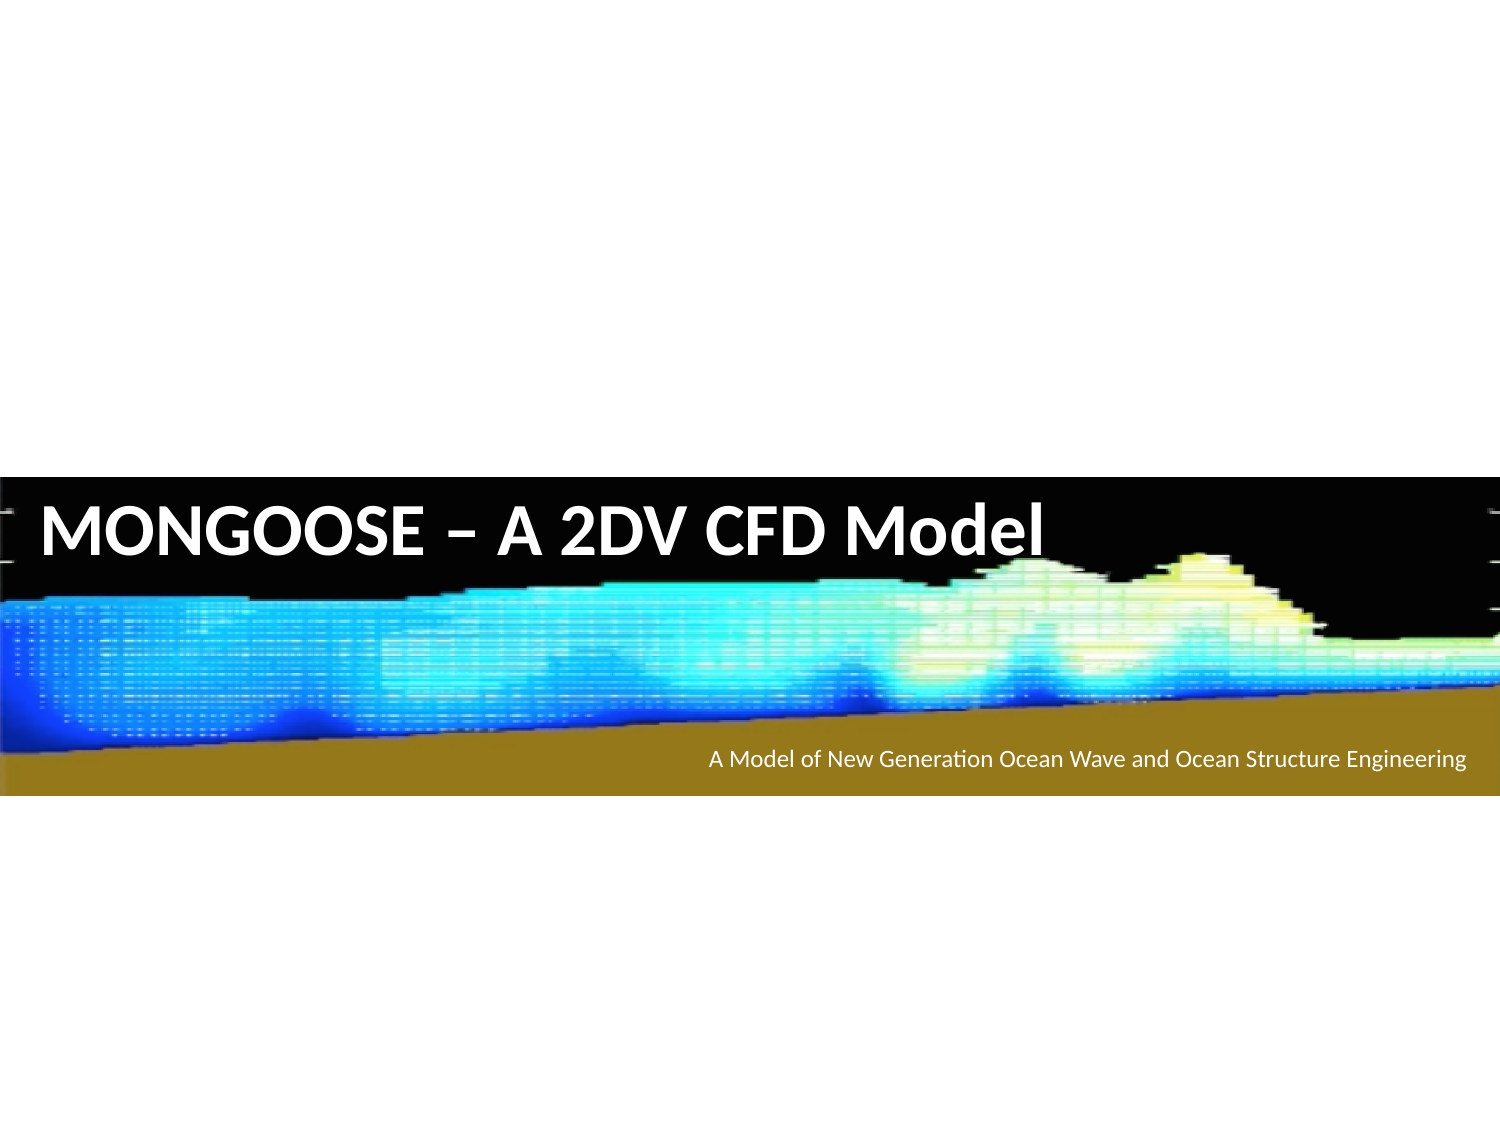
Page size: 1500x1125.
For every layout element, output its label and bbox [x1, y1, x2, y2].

picture [0, 477, 1500, 796]
